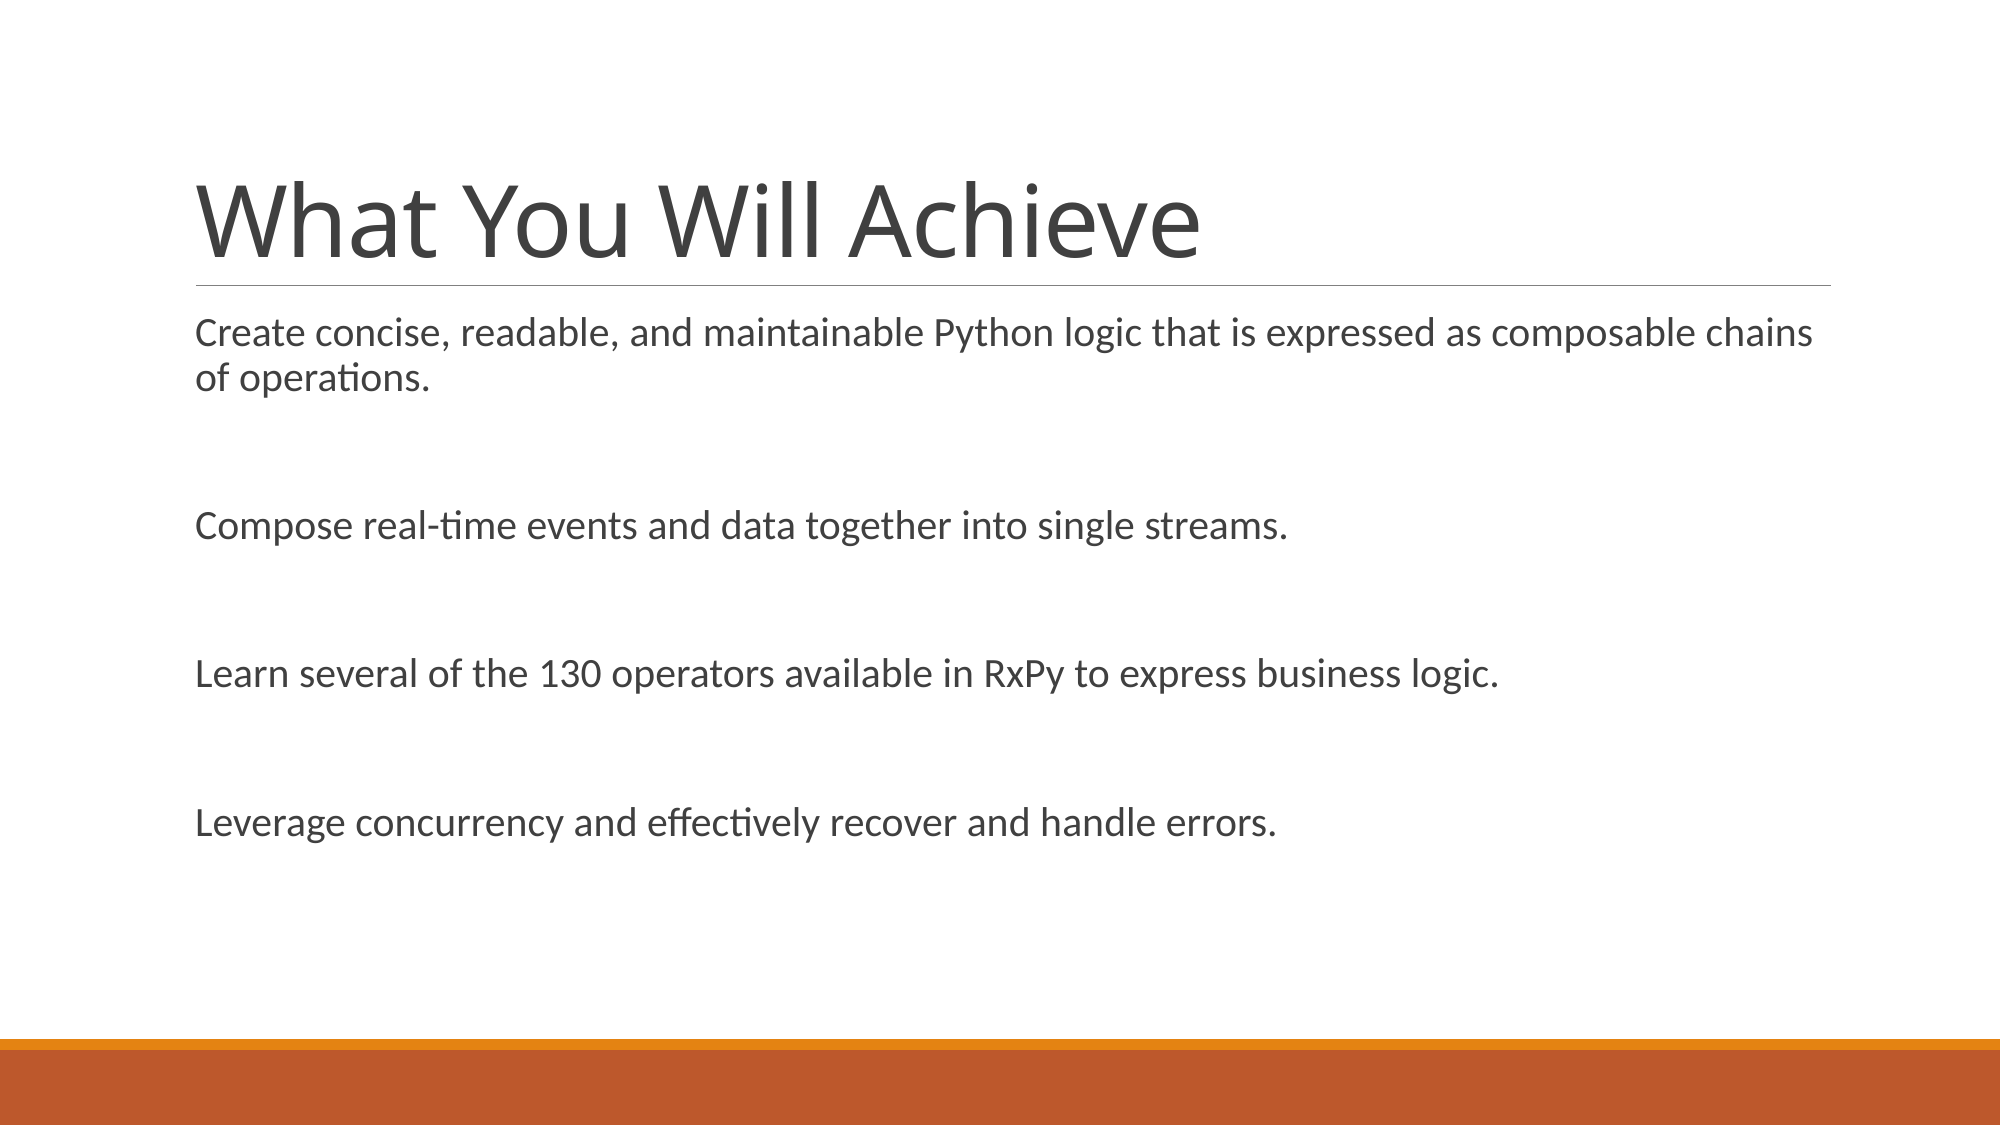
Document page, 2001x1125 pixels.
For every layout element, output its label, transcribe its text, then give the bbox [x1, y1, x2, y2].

list Create concise, readable, and maintainable Python logic that is expressed as composable chains of operations. Compose real-time events and data together into single streams. Learn several of the 130 operators available in RxPy to express business logic. Leverage concurrency and effectively recover and handle errors. [180, 302, 1830, 963]
title What You Will Achieve [180, 47, 1830, 285]
